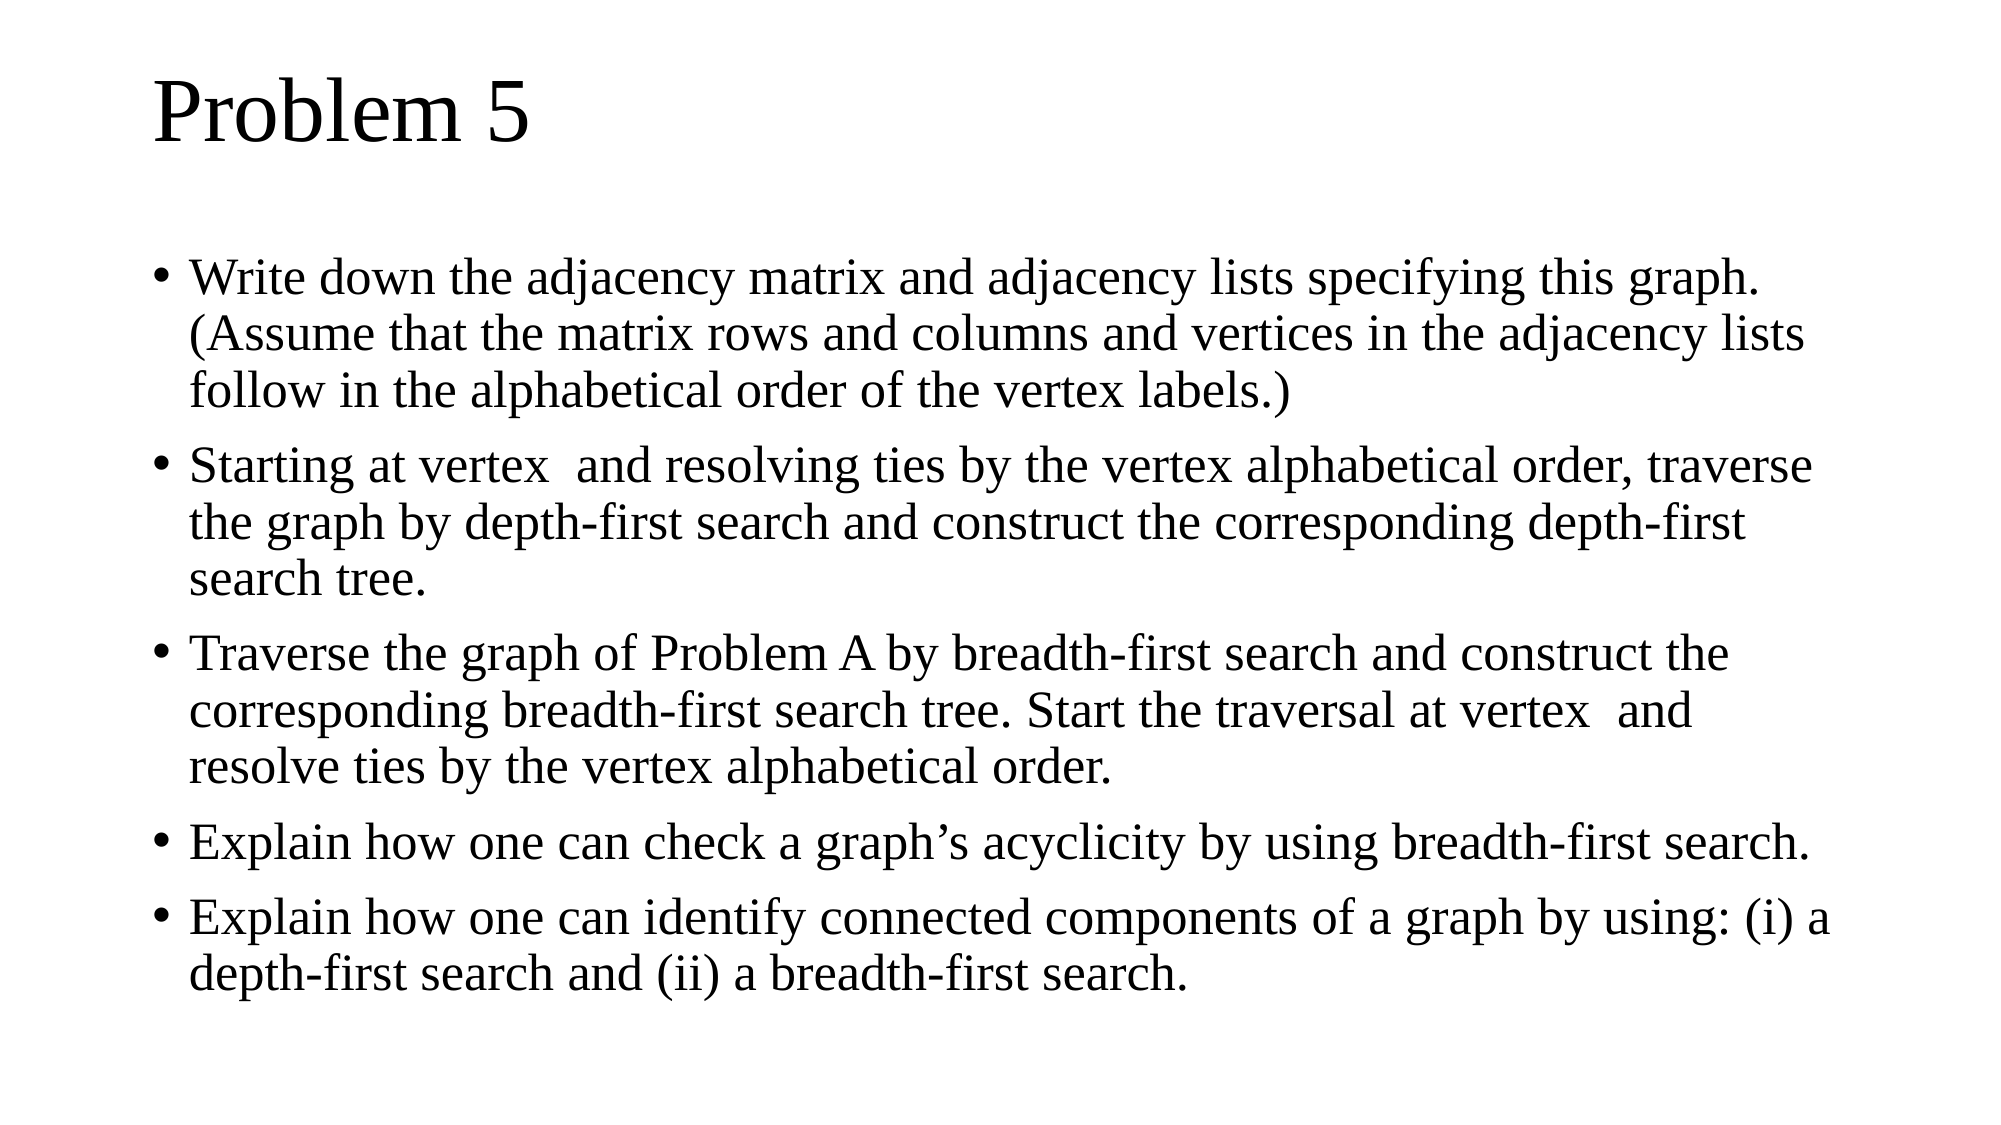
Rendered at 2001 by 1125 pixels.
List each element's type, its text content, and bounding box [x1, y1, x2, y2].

title Problem 5 [137, 3, 1863, 221]
